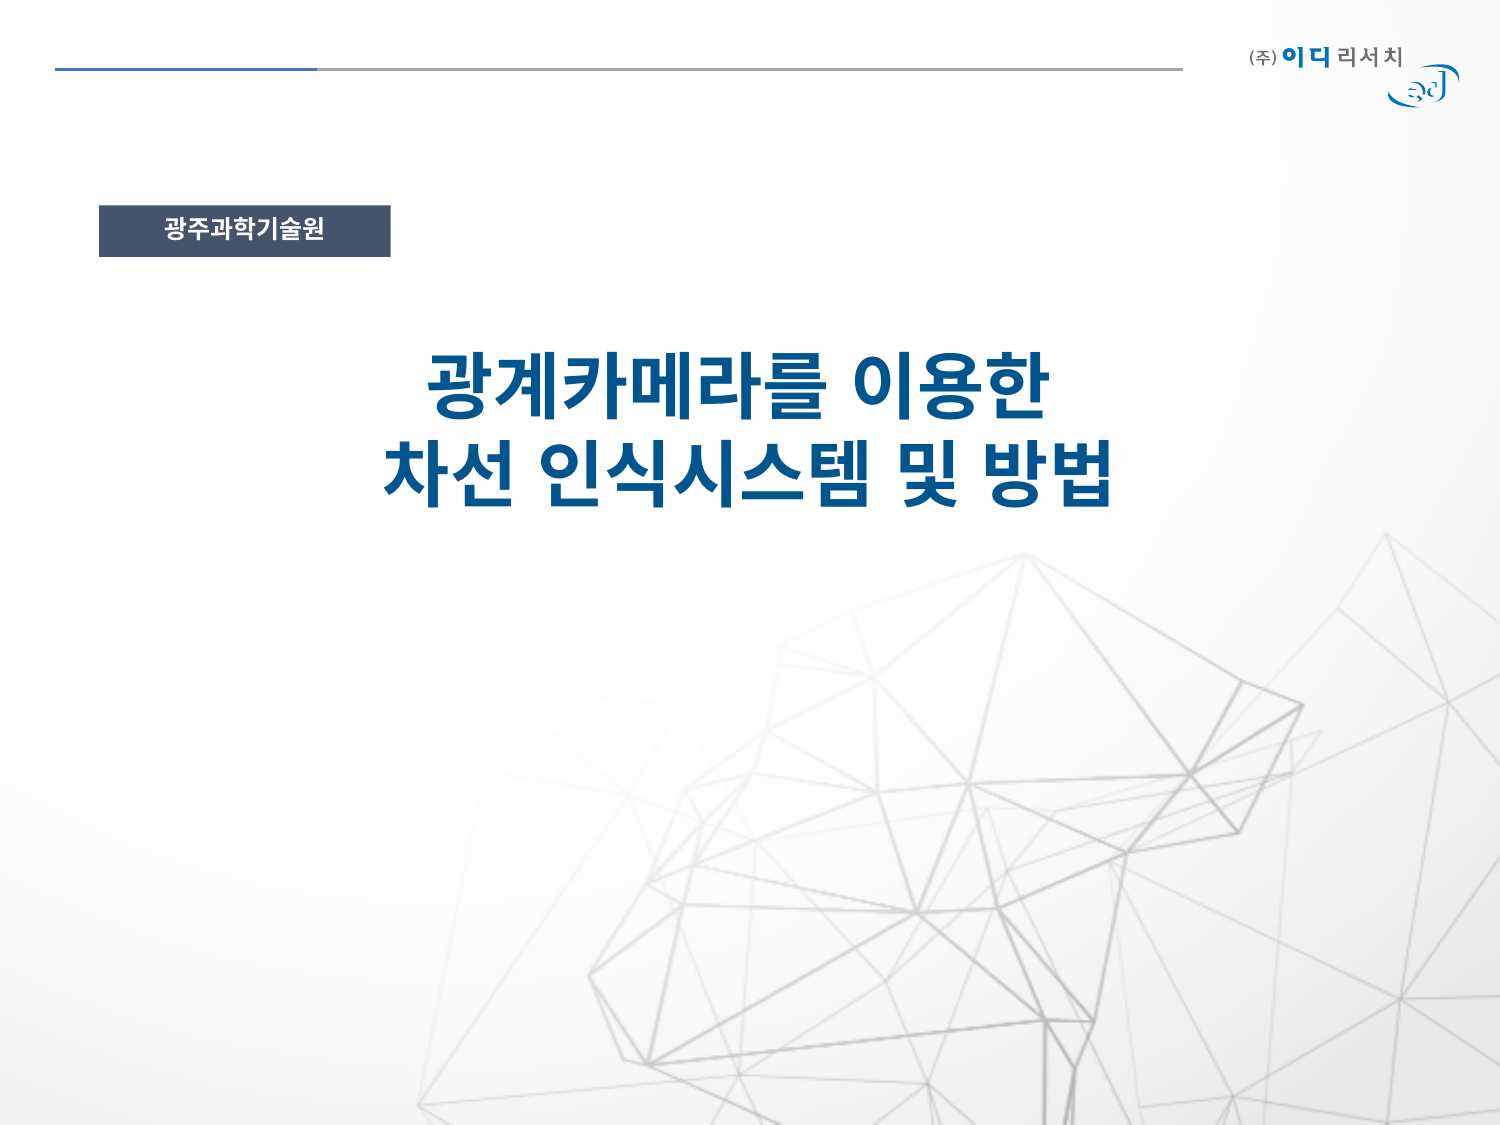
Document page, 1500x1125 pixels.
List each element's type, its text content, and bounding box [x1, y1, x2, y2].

text_box [98, 204, 103, 258]
title 광계카메라를 이용한 차선 인식시스템 및 방법 [113, 333, 1387, 524]
text_box [387, 204, 392, 258]
list 광주과학기술원 [103, 203, 387, 259]
